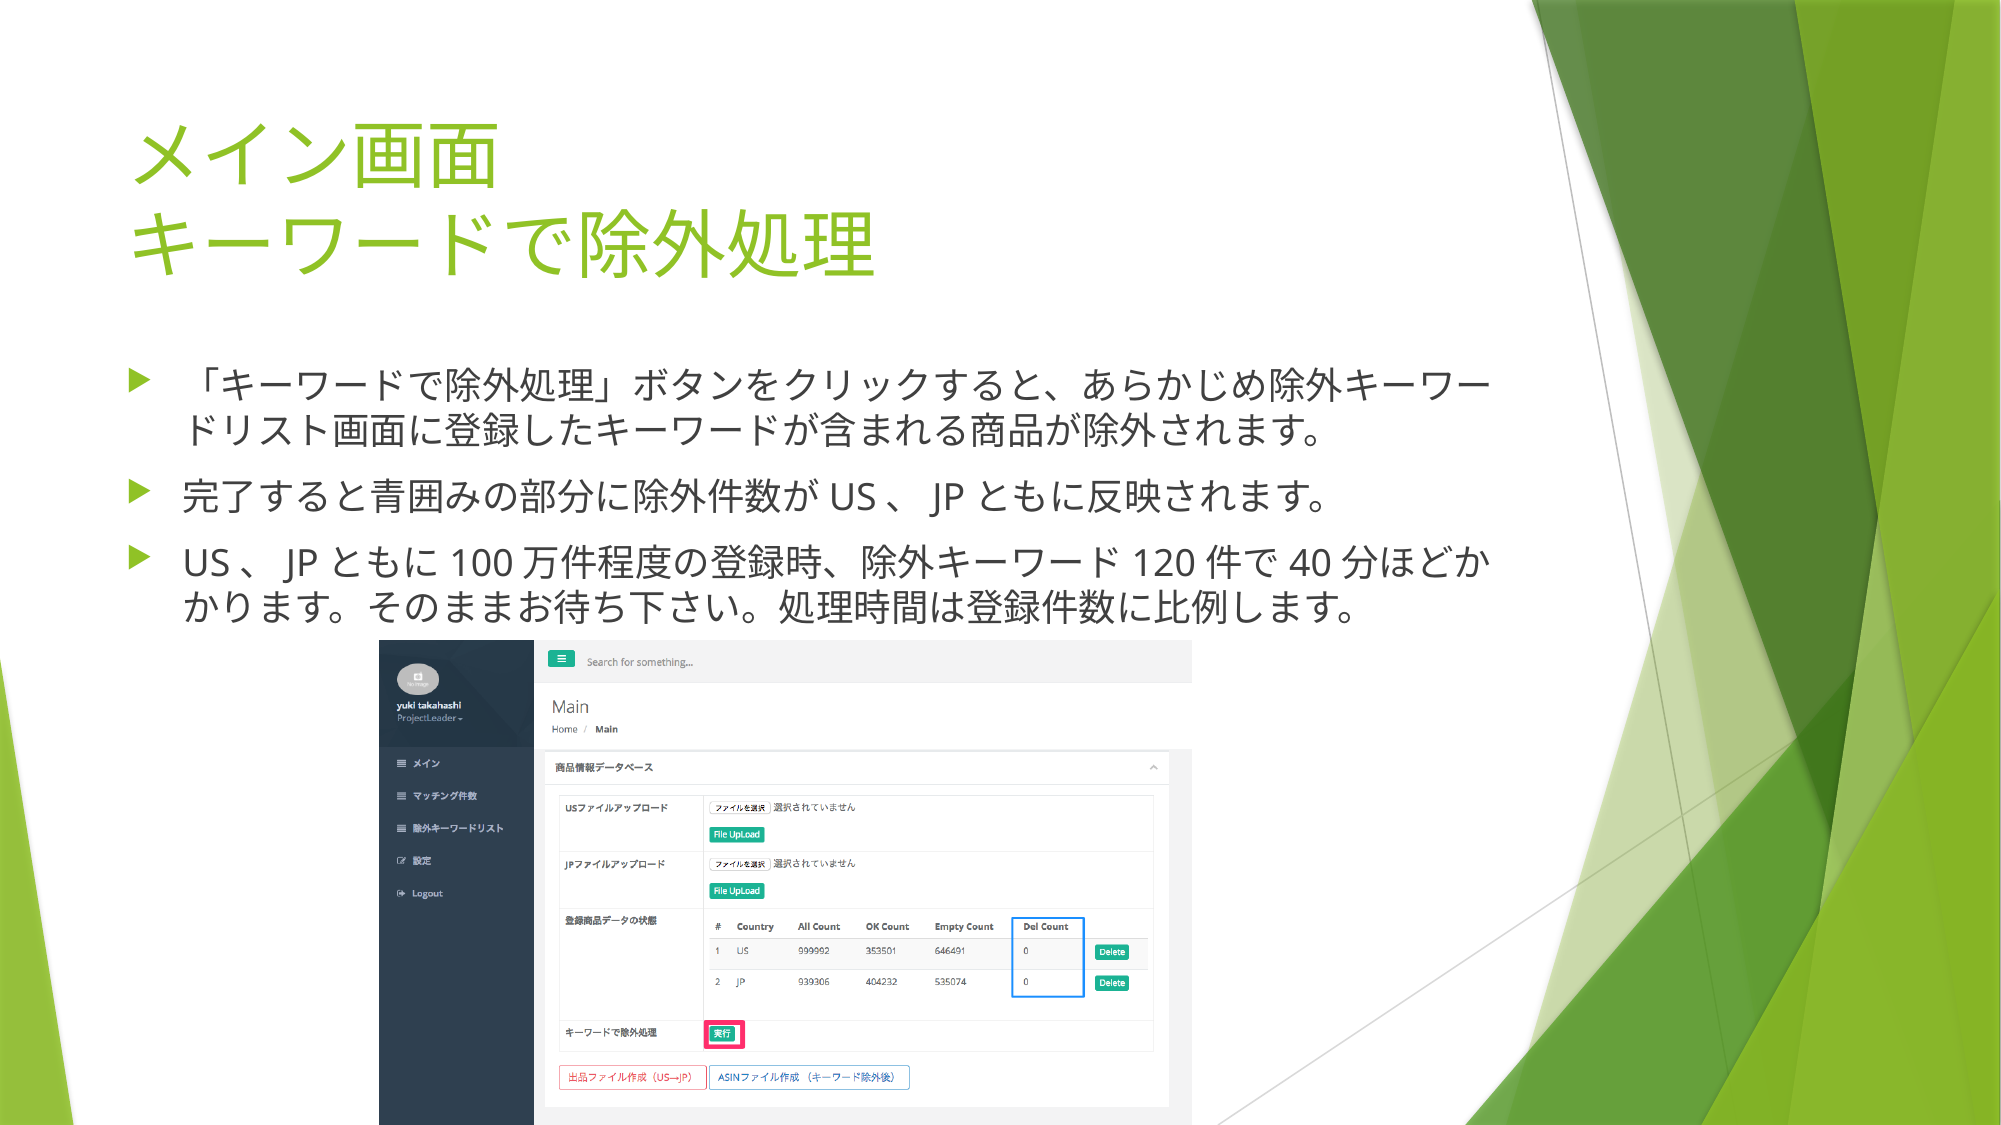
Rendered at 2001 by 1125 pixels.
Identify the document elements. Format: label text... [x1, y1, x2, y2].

list 「キーワードで除外処理」ボタンをクリックすると、あらかじめ除外キーワードリスト画面に登録したキーワードが含まれる商品が除外されます。 完了すると青囲みの部分に除外件数がUS、JPともに反映されます。 US、JPともに100万件程度の登録時、除外キーワード120件で40分ほどかかります。そのままお待ち下さい。処理時間は登録件数に比例します。 [111, 354, 1522, 992]
title メイン画面 キーワードで除外処理 [111, 99, 1522, 317]
picture [378, 640, 1192, 1125]
